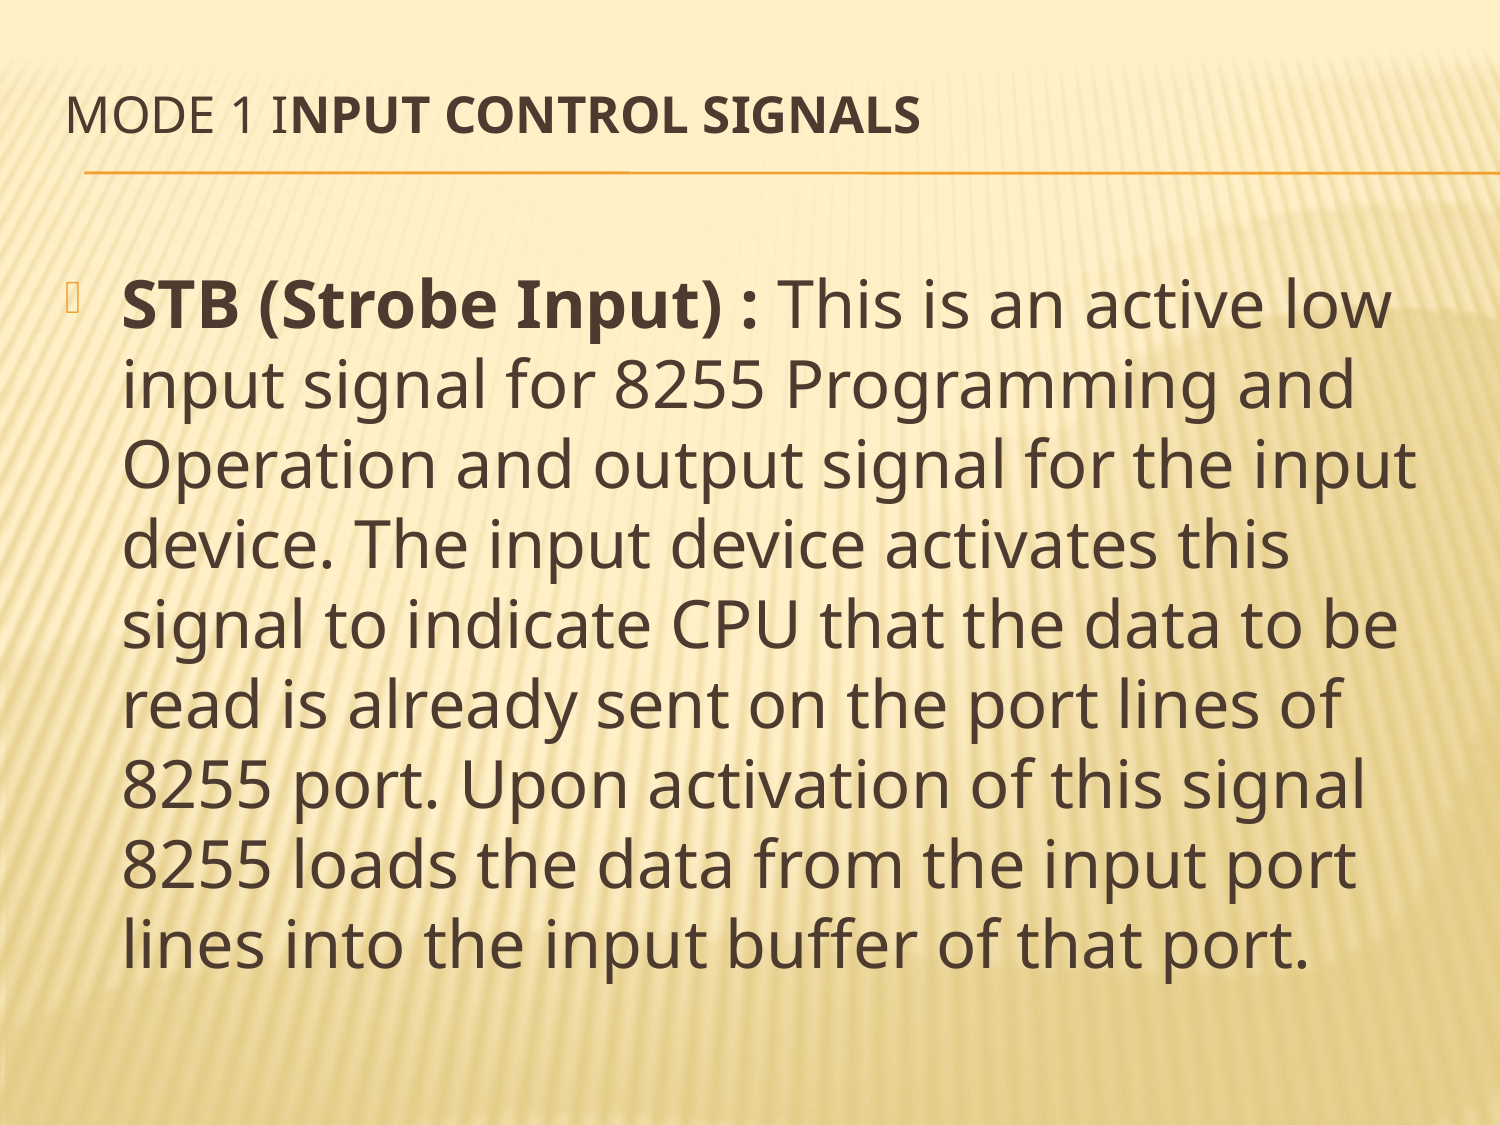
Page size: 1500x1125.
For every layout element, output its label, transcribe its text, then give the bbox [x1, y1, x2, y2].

list STB (Strobe Input) : This is an active low input signal for 8255 Programming and Operation and output signal for the input device. The input device activates this signal to indicate CPU that the data to be read is already sent on the port lines of 8255 port. Upon activation of this signal 8255 loads the data from the input port lines into the input buffer of that port. [50, 254, 1475, 998]
title Mode 1 Input Control Signals [50, 75, 1475, 213]
